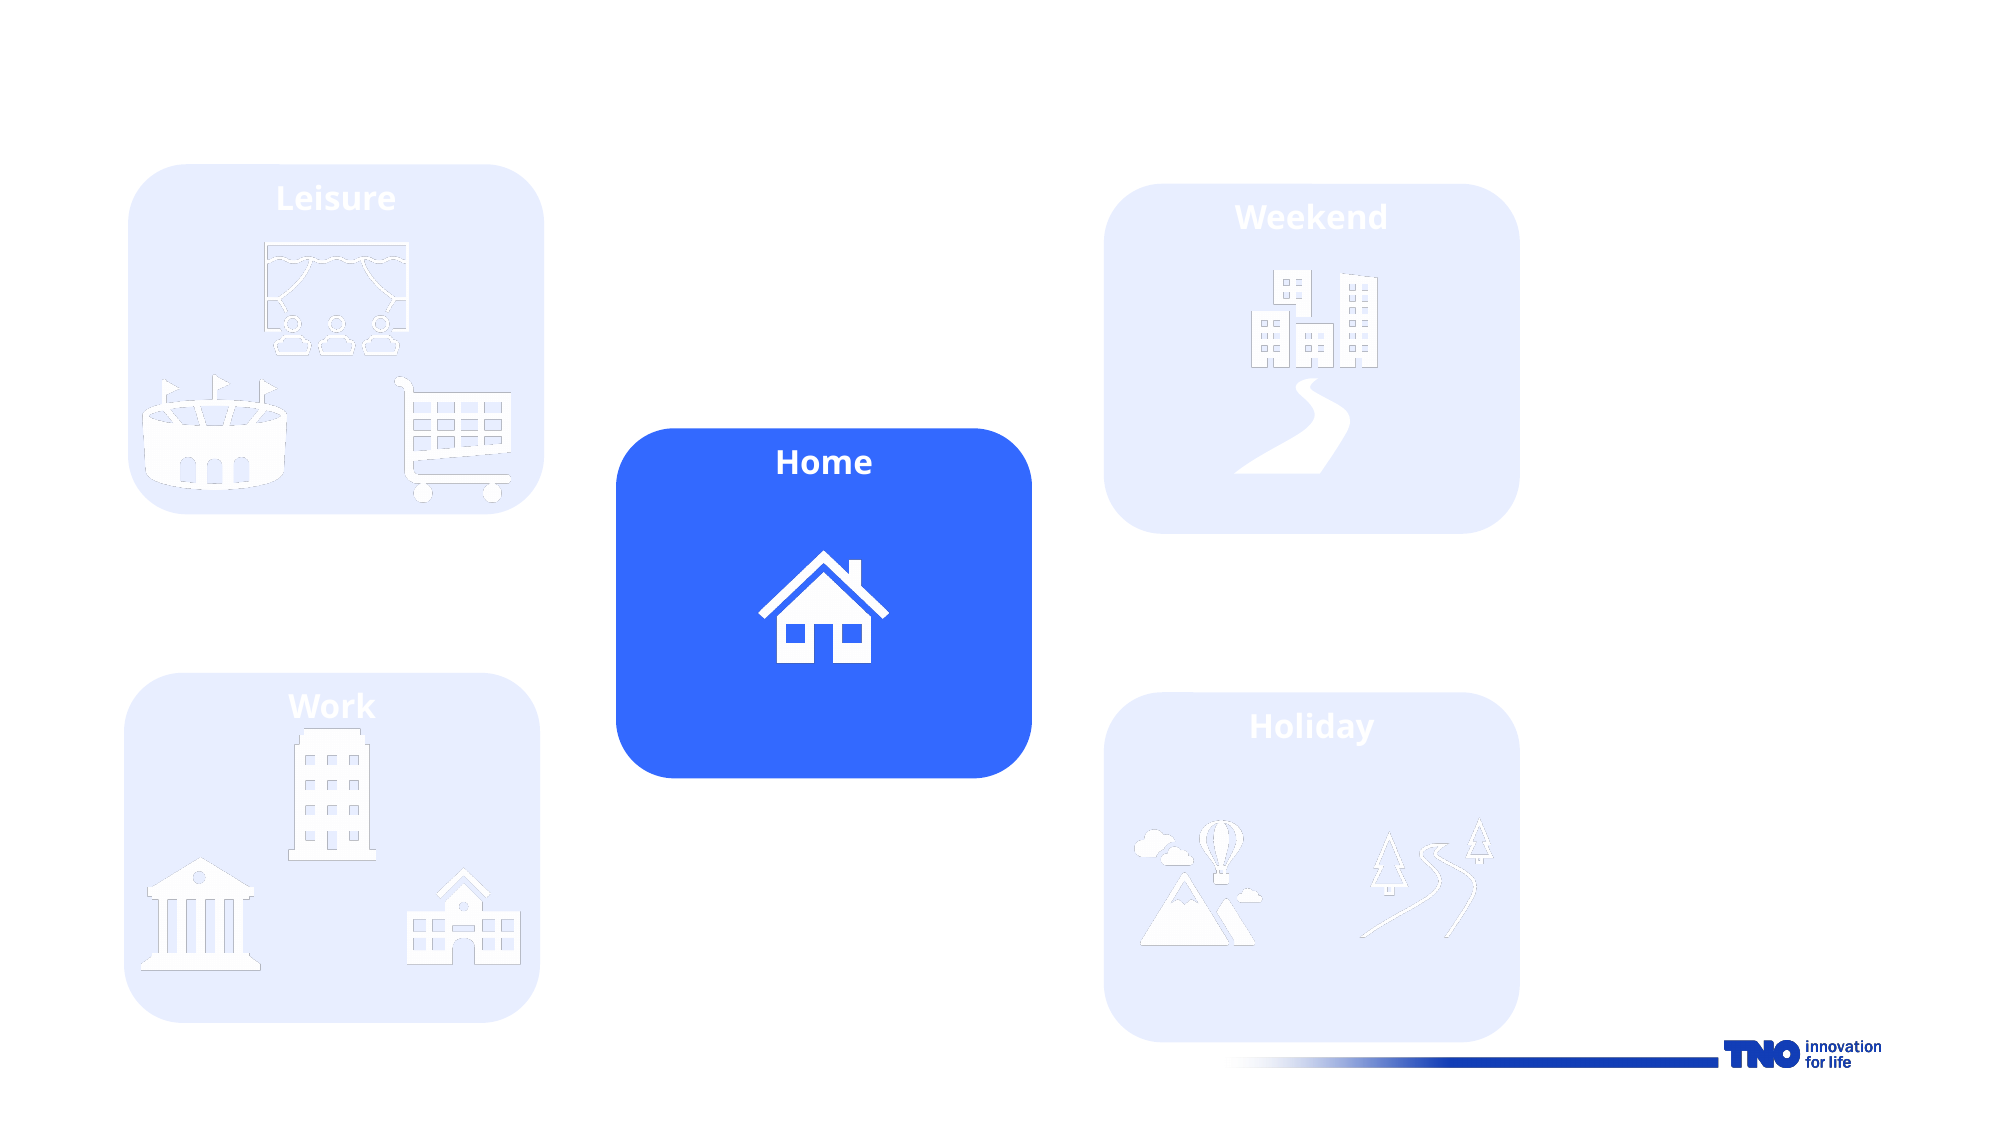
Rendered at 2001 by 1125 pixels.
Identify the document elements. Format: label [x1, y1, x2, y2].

picture [1222, 1040, 1882, 1068]
text_box [123, 164, 1520, 1043]
